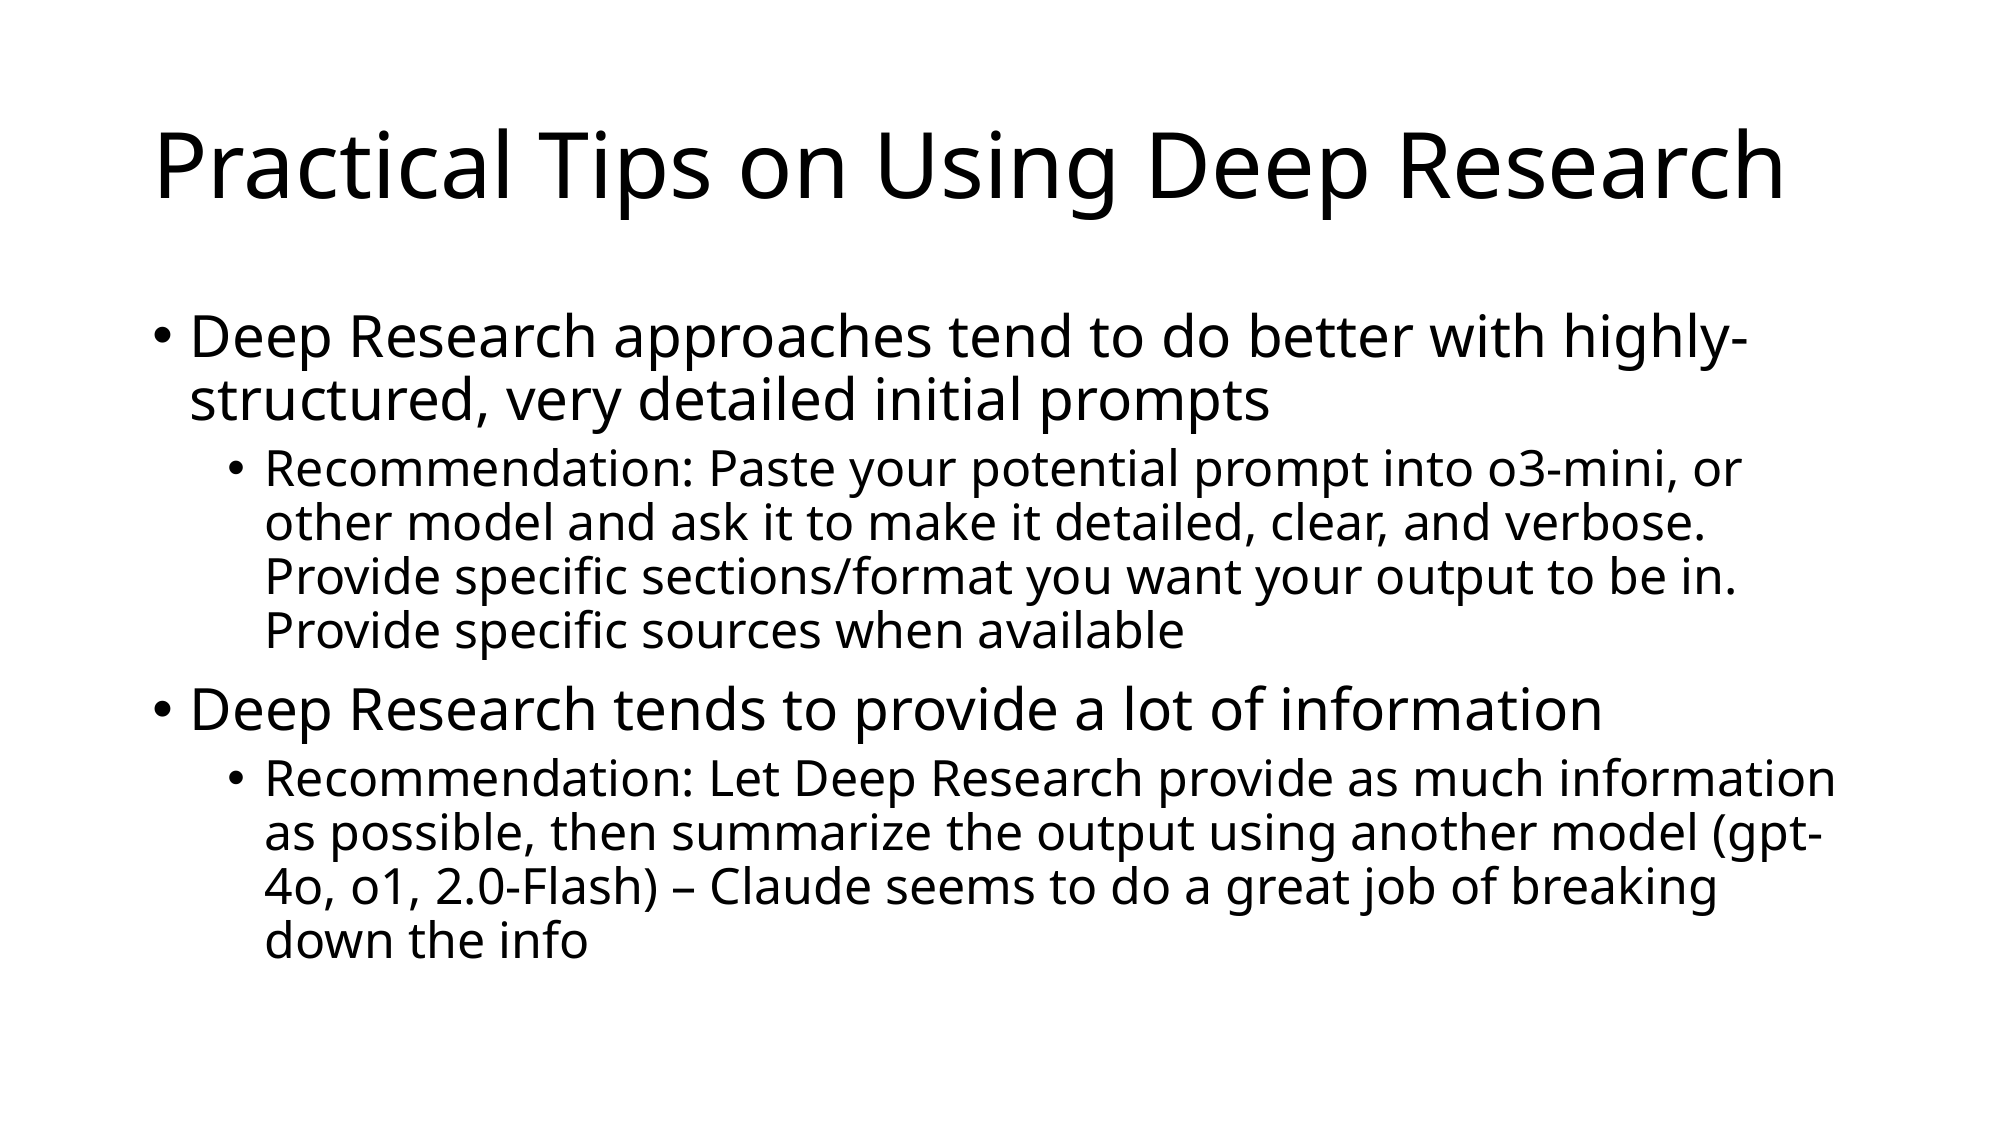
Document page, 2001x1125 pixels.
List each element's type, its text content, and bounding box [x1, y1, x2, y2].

title Practical Tips on Using Deep Research [137, 59, 1863, 278]
list Deep Research approaches tend to do better with highly-structured, very detailed initial prompts Recommendation: Paste your potential prompt into o3-mini, or other model and ask it to make it detailed, clear, and verbose. Provide specific sections/format you want your output to be in. Provide specific sources when available Deep Research tends to provide a lot of information Recommendation: Let Deep Research provide as much information as possible, then summarize the output using another model (gpt-4o, o1, 2.0-Flash) – Claude seems to do a great job of breaking down the info [137, 299, 1863, 1014]
